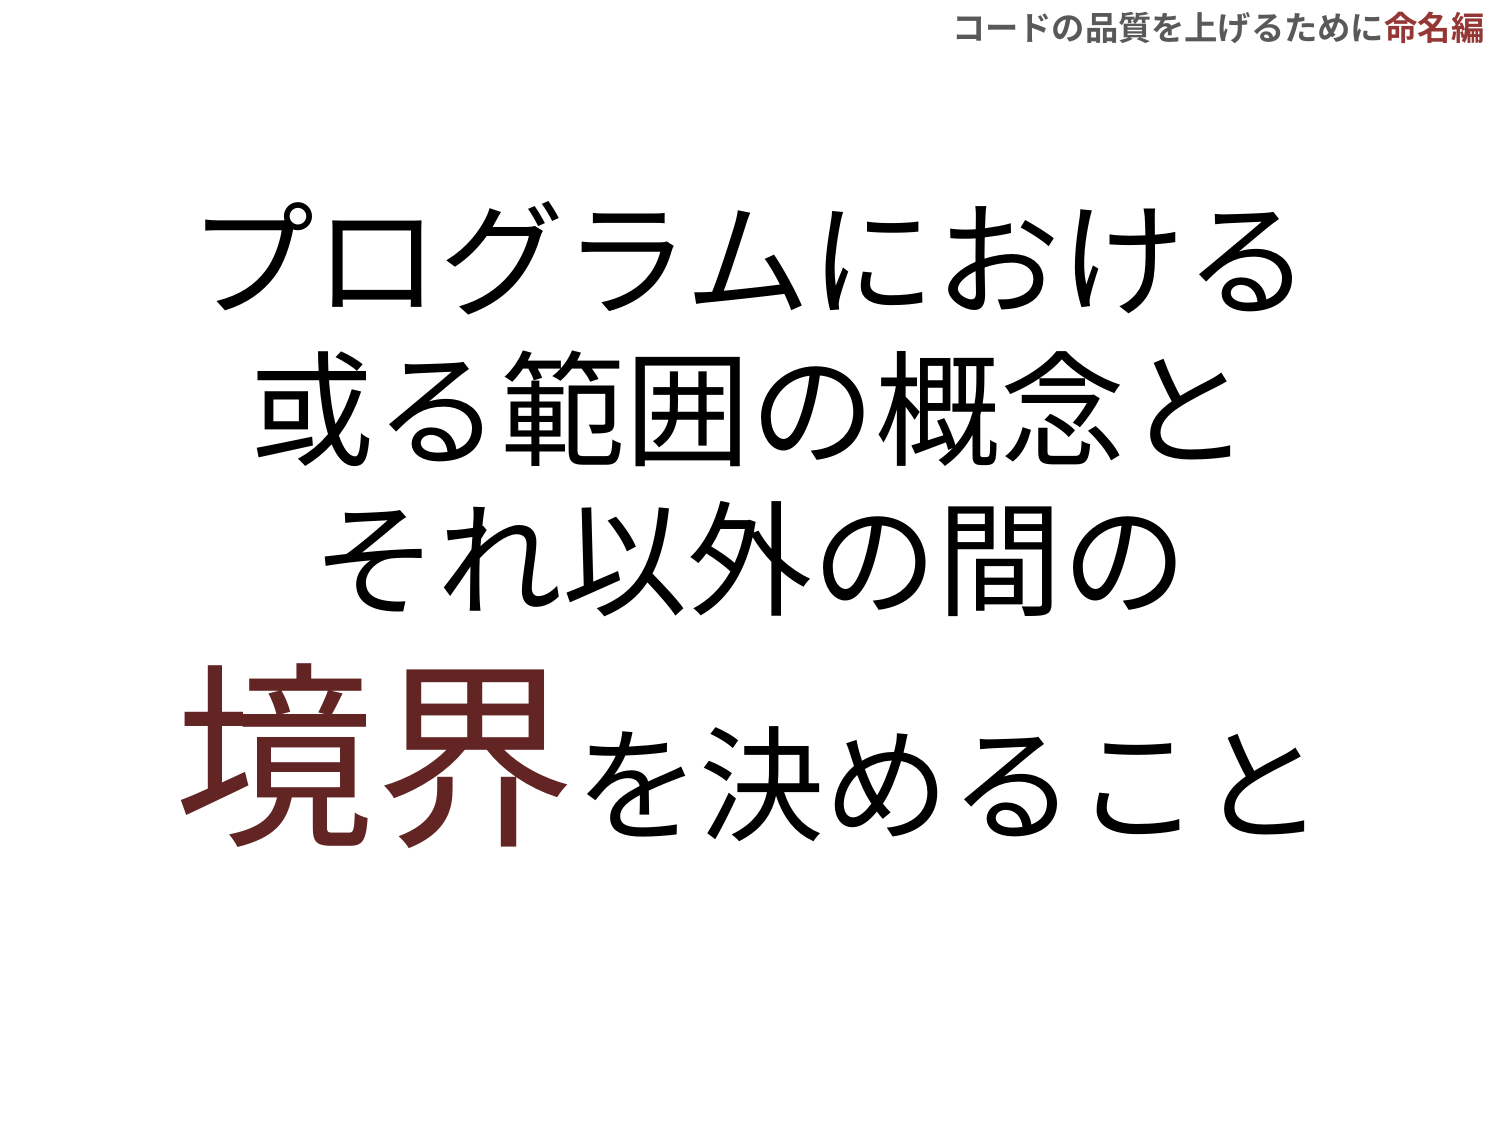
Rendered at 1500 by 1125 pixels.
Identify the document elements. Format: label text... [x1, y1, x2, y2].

title プログラムにおける 或る範囲の概念と それ以外の間の 境界を決めること [74, 44, 1426, 1009]
